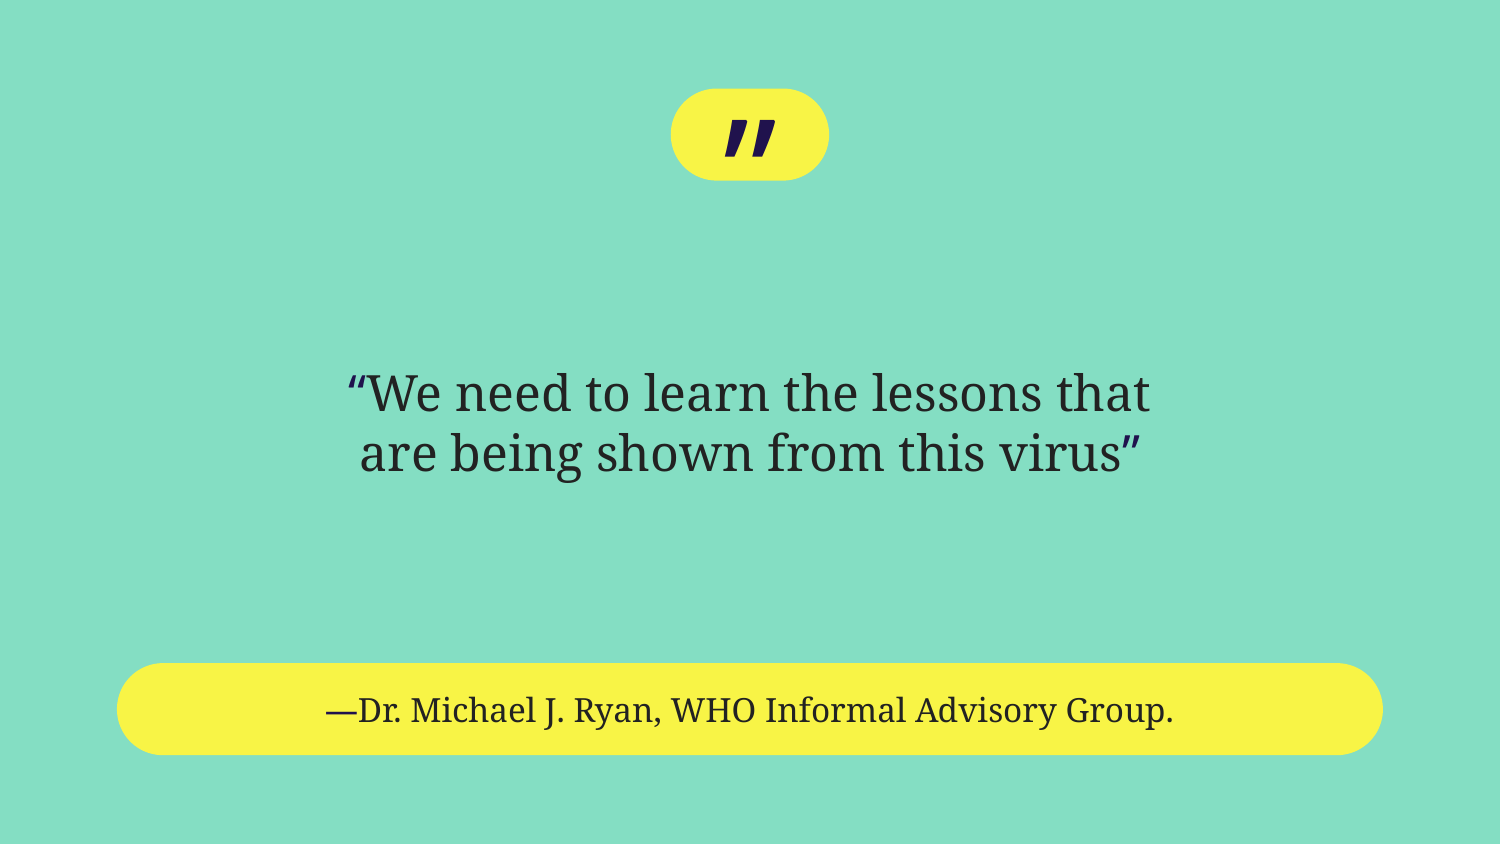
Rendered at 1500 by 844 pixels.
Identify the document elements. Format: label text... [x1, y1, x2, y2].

text_box [670, 88, 830, 176]
title ” [695, 106, 805, 177]
text_box [698, 177, 801, 181]
subtitle “We need to learn the lessons that are being shown from this virus” [301, 245, 1199, 598]
title —Dr. Michael J. Ryan, WHO Informal Advisory Group. [268, 663, 1232, 756]
